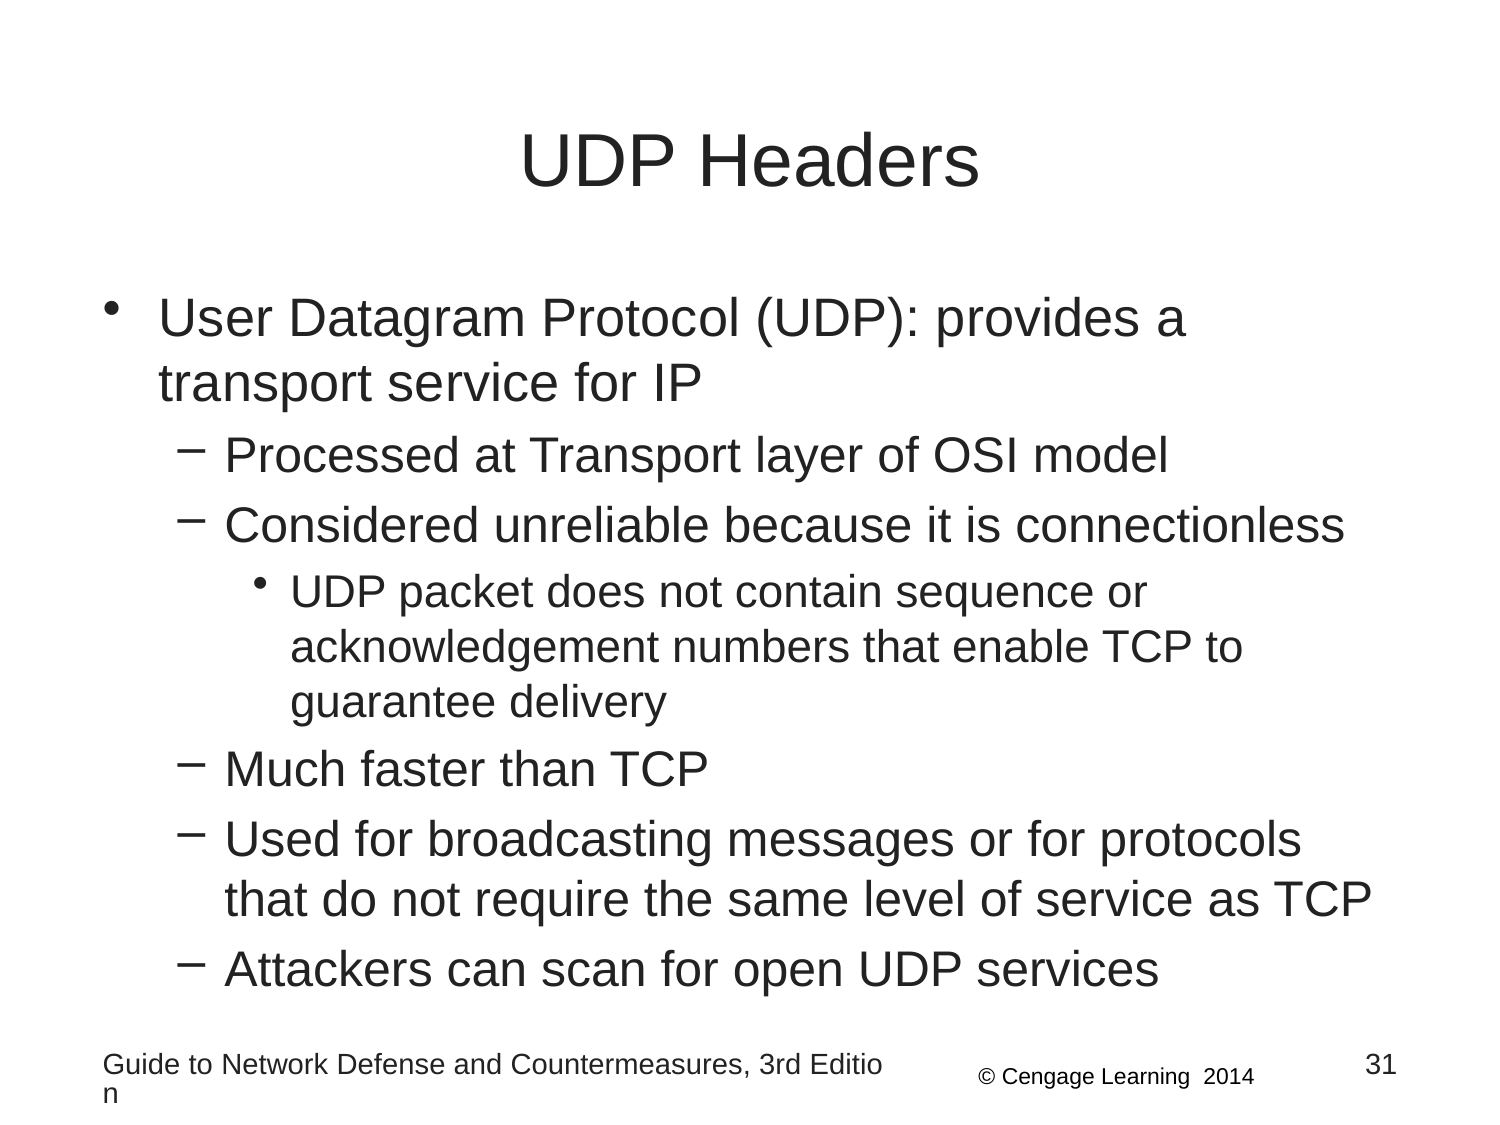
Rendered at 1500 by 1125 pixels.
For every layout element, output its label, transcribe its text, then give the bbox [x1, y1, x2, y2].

list User Datagram Protocol (UDP): provides a transport service for IP Processed at Transport layer of OSI model Considered unreliable because it is connectionless UDP packet does not contain sequence or acknowledgement numbers that enable TCP to guarantee delivery Much faster than TCP Used for broadcasting messages or for protocols that do not require the same level of service as TCP Attackers can scan for open UDP services [87, 275, 1413, 1025]
footer Guide to Network Defense and Countermeasures, 3rd Edition [87, 1037, 913, 1100]
slide_number 31 [1287, 1037, 1413, 1100]
title UDP Headers [87, 62, 1413, 250]
